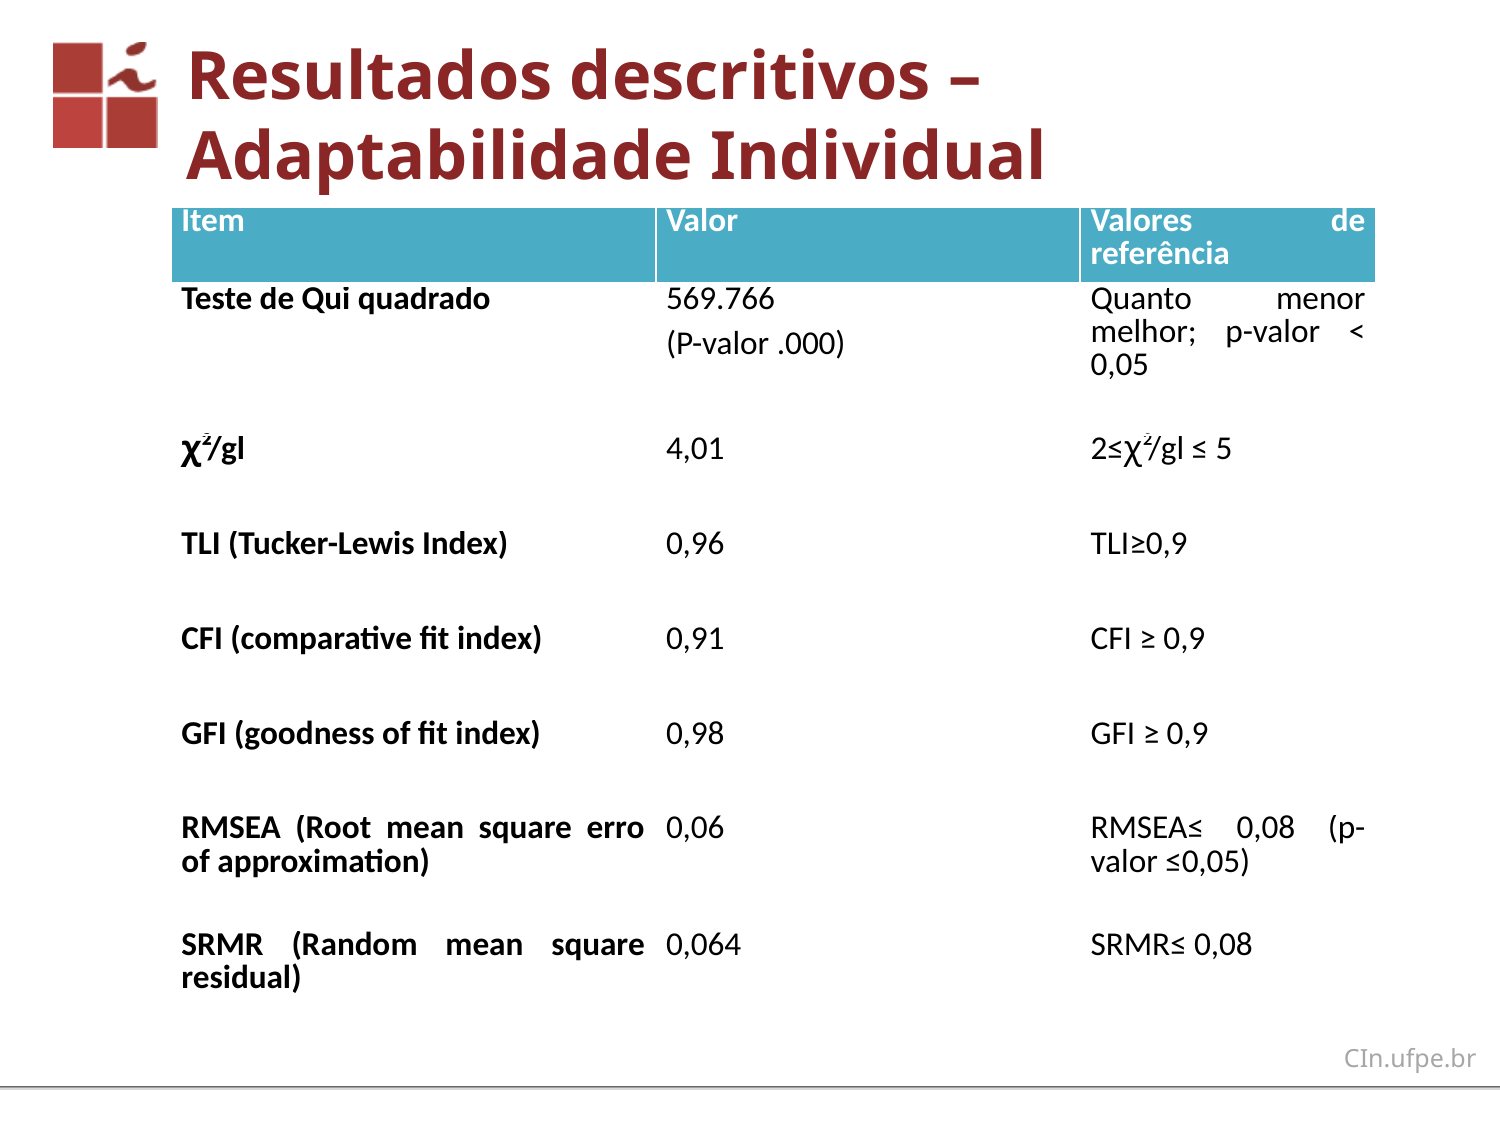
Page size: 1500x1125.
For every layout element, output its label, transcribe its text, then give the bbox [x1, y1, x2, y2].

table_cell 2≤ꭓ²/gl ≤ 5 [1081, 436, 1375, 529]
table_cell GFI (goodness of fit index) [172, 720, 655, 813]
table_cell 0,064 [657, 931, 1079, 1024]
table_header Valor [657, 208, 1079, 282]
picture [53, 42, 158, 148]
table_cell RMSEA (Root mean square erro of approximation) [172, 815, 655, 930]
table_cell Quanto menor melhor; p-valor < 0,05 [1081, 287, 1375, 434]
table_cell CFI ≥ 0,9 [1081, 625, 1375, 718]
table_cell ꭓ²/gl [172, 436, 655, 529]
table_cell CFI (comparative fit index) [172, 625, 655, 718]
table_cell 569.766 (P-valor .000) [657, 287, 1079, 434]
table_cell TLI (Tucker-Lewis Index) [172, 531, 655, 624]
table_cell 0,96 [657, 531, 1079, 624]
picture [0, 1086, 1500, 1090]
table_cell RMSEA≤ 0,08 (p-valor ≤0,05) [1081, 815, 1375, 930]
table_cell Teste de Qui quadrado [172, 287, 655, 434]
table_cell 4,01 [657, 436, 1079, 529]
title Resultados descritivos – Adaptabilidade Individual [171, 19, 1500, 207]
table_cell 0,91 [657, 625, 1079, 718]
table_cell 0,06 [657, 815, 1079, 930]
table_header Item [172, 208, 655, 282]
table_header Valores de referência [1081, 208, 1375, 282]
table_cell TLI≥0,9 [1081, 531, 1375, 624]
table_cell 0,98 [657, 720, 1079, 813]
table_cell SRMR≤ 0,08 [1081, 931, 1375, 1024]
table_cell SRMR (Random mean square residual) [172, 931, 655, 1024]
table_cell GFI ≥ 0,9 [1081, 720, 1375, 813]
